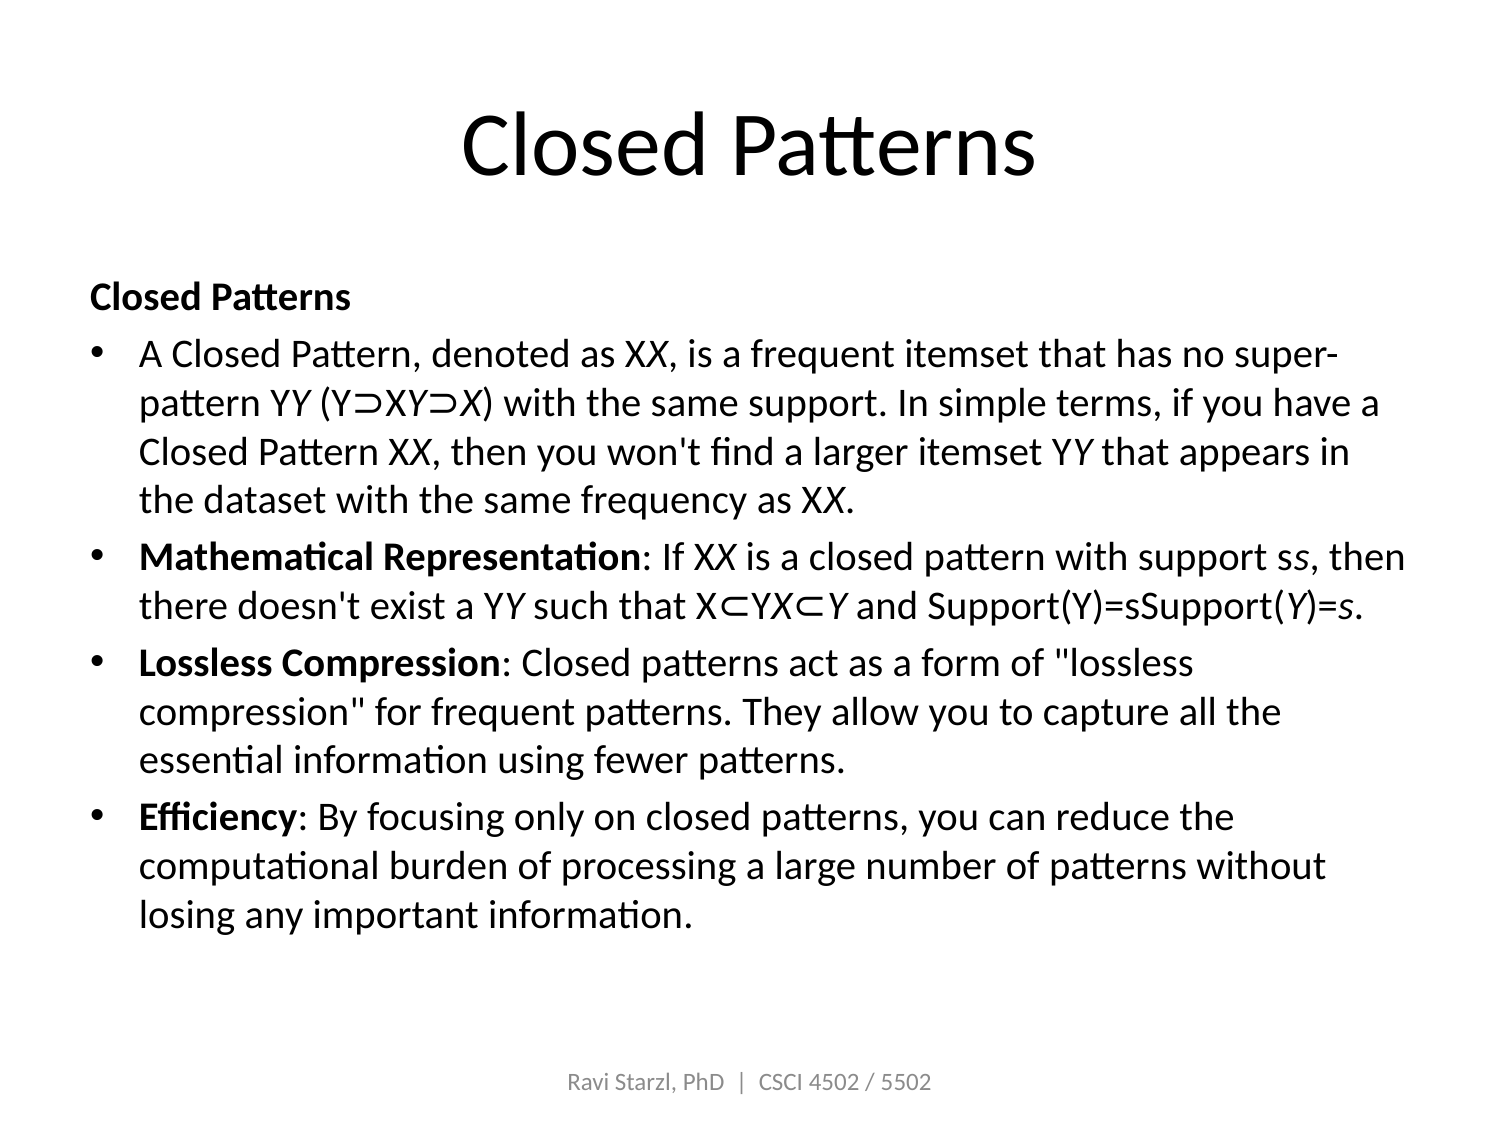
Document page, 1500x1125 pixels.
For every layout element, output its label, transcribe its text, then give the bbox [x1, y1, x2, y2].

footer Ravi Starzl, PhD | CSCI 4502 / 5502 [412, 1050, 1088, 1111]
title Closed Patterns [75, 45, 1425, 233]
list Closed Patterns A Closed Pattern, denoted as XX, is a frequent itemset that has no super-pattern YY (Y⊃XY⊃X) with the same support. In simple terms, if you have a Closed Pattern XX, then you won't find a larger itemset YY that appears in the dataset with the same frequency as XX. Mathematical Representation: If XX is a closed pattern with support ss, then there doesn't exist a YY such that X⊂YX⊂Y and Support(Y)=sSupport(Y)=s. Lossless Compression: Closed patterns act as a form of "lossless compression" for frequent patterns. They allow you to capture all the essential information using fewer patterns. Efficiency: By focusing only on closed patterns, you can reduce the computational burden of processing a large number of patterns without losing any important information. [75, 262, 1425, 1005]
